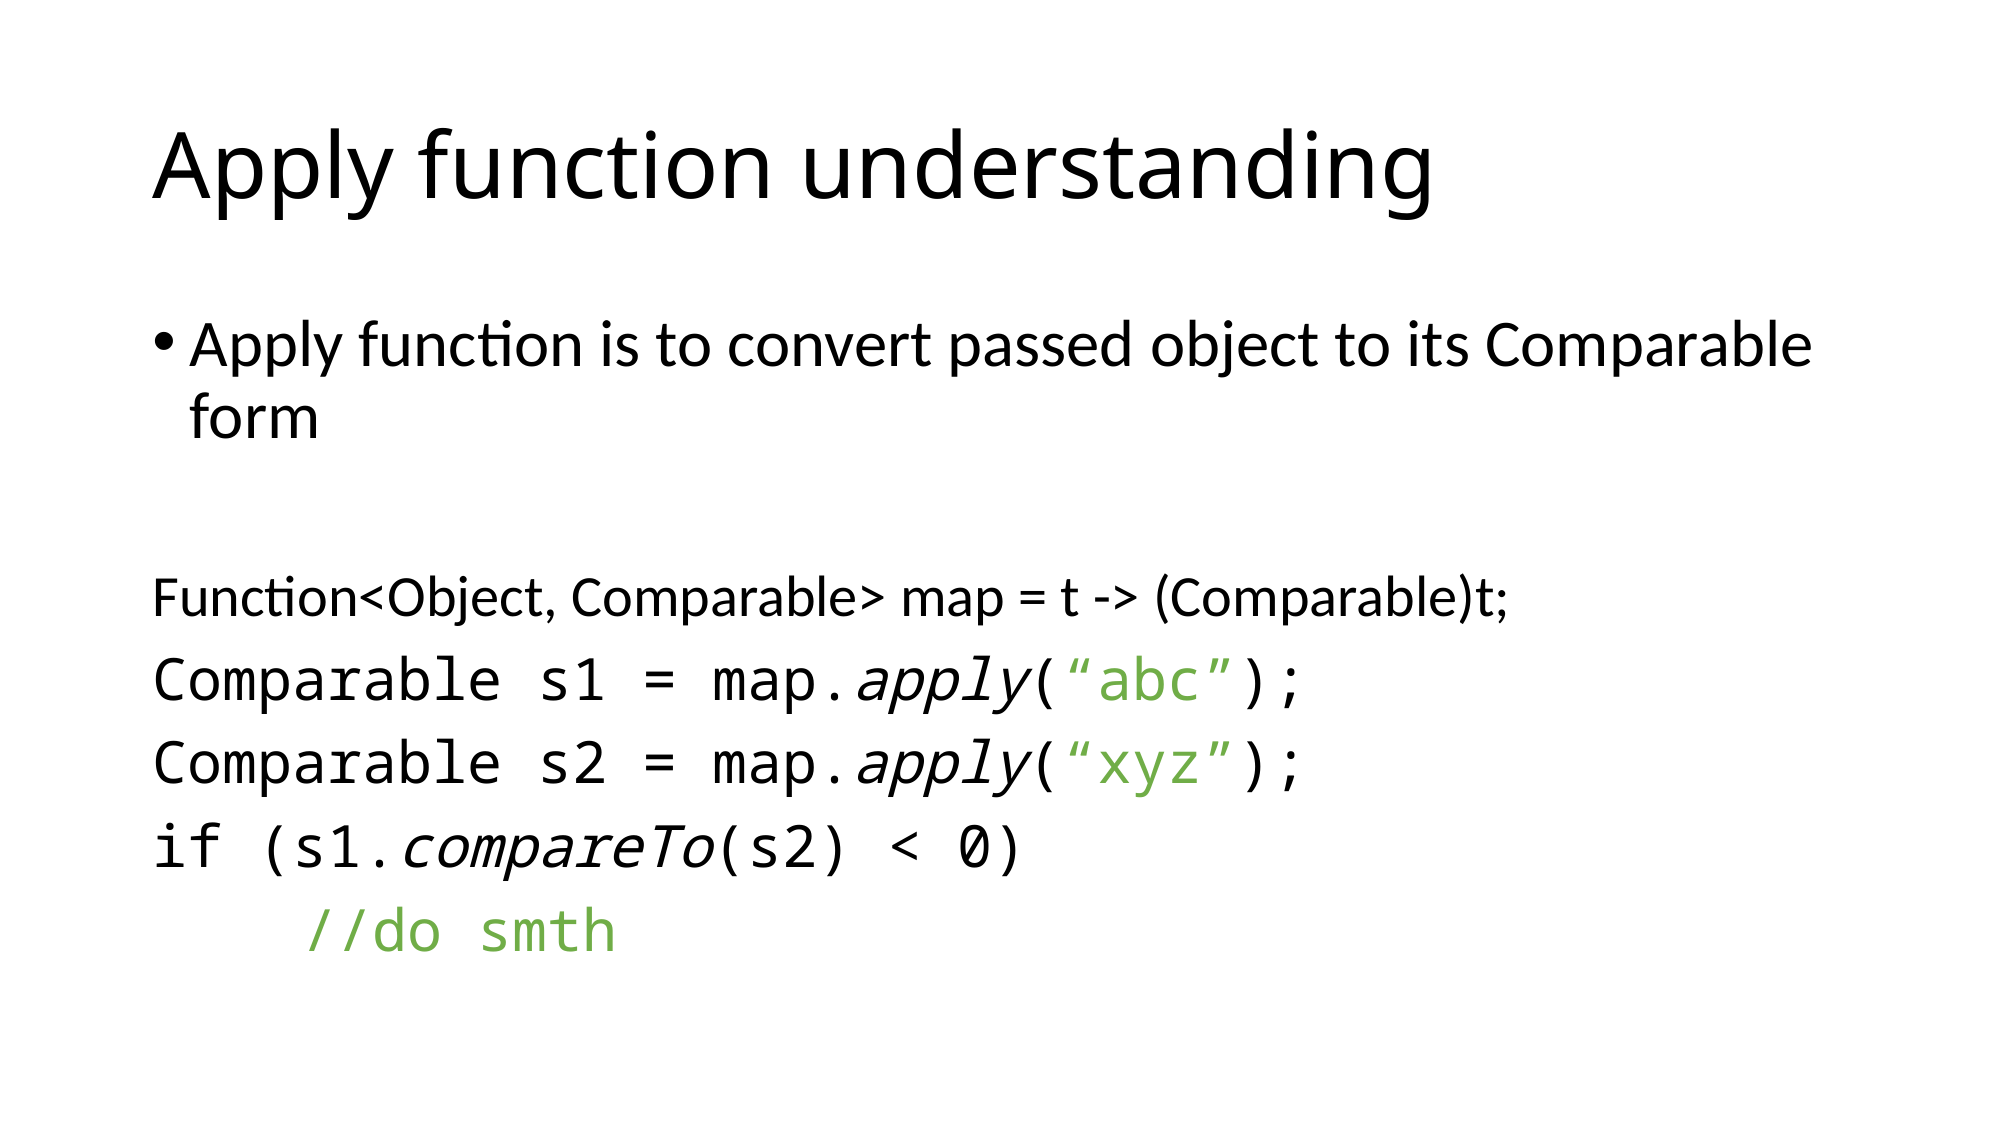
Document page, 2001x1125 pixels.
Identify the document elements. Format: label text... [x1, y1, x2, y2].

title Apply function understanding [137, 59, 1863, 278]
list Apply function is to convert passed object to its Comparable form Function<Object, Comparable> map = t -> (Comparable)t; Comparable s1 = map.apply(“abc”); Comparable s2 = map.apply(“xyz”); if (s1.compareTo(s2) < 0) //do smth [137, 300, 1863, 1015]
